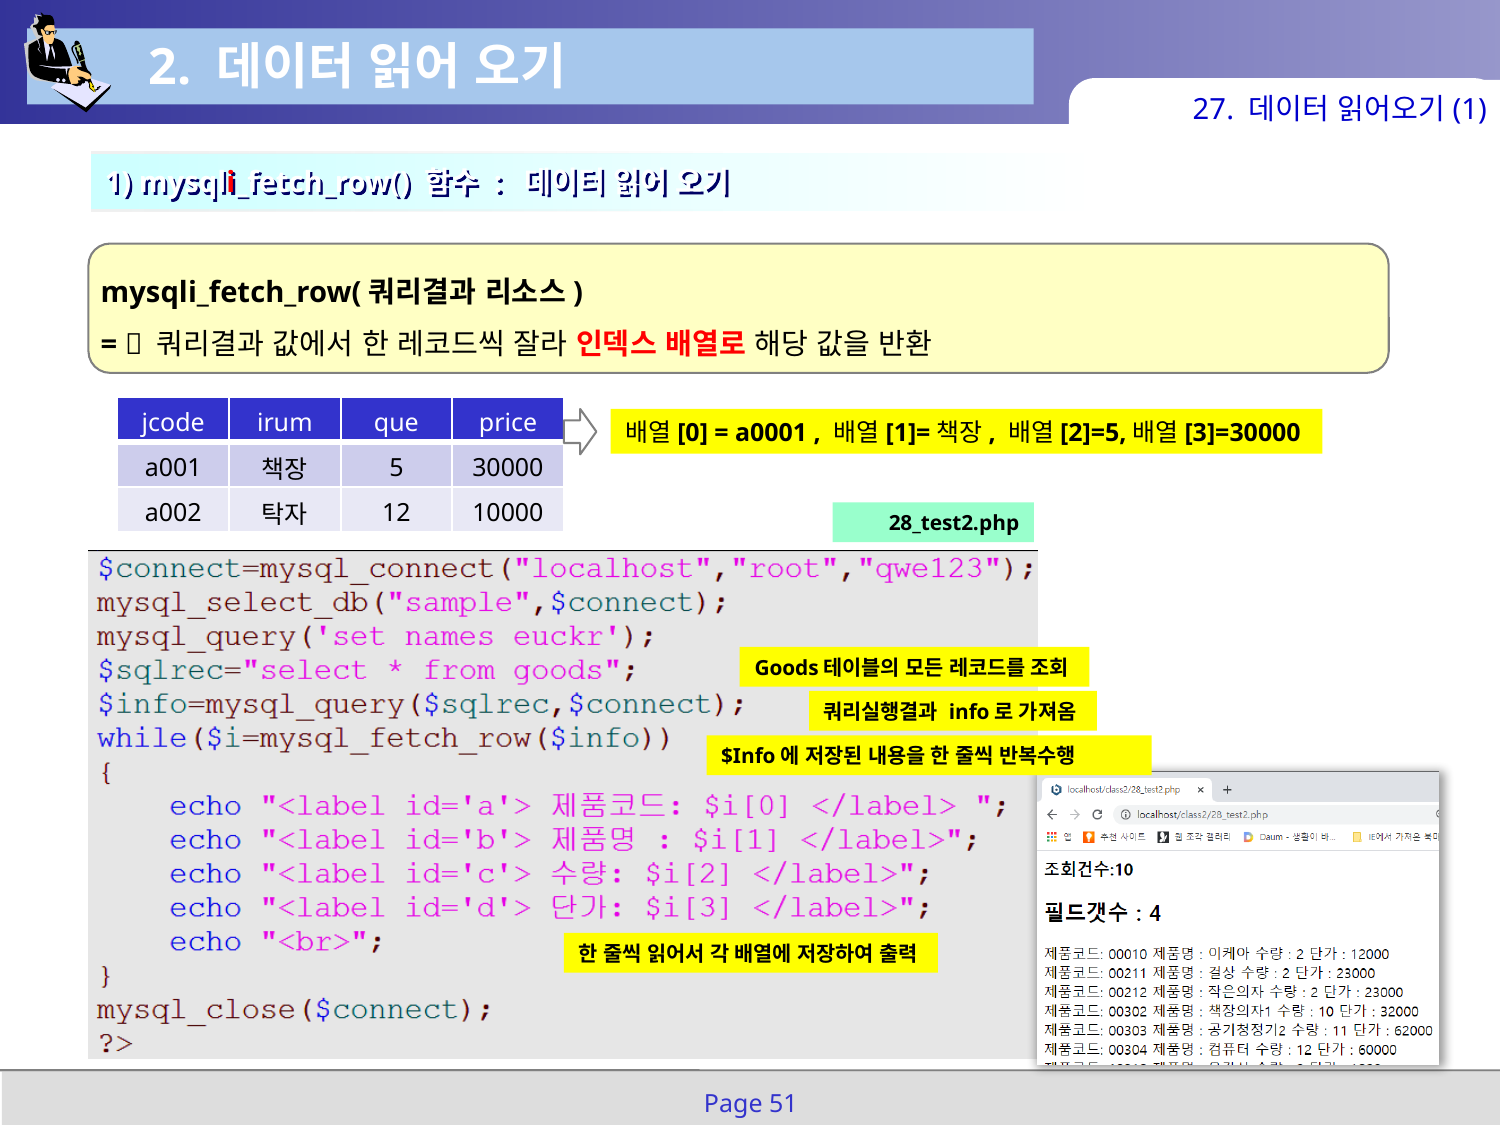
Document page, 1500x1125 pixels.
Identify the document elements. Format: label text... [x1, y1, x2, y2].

table_header que [342, 398, 451, 439]
text_box mysqli_fetch_row(쿼리결과 리소스) =  쿼리결과 값에서 한 레코드씩 잘라 인덱스 배열로 해당 값을 반환 [88, 243, 1389, 373]
text_box 배열[0] = a0001 , 배열[1]=책장, 배열[2]=5,배열[3]=30000 [610, 408, 1323, 454]
text_box [563, 408, 597, 455]
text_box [89, 150, 1095, 213]
table_cell 10000 [453, 488, 563, 531]
text_box 2. 데이터 읽어 오기 [133, 26, 880, 102]
text_box 27. 데이터 읽어오기(1) [1068, 84, 1493, 131]
table_header irum [230, 398, 340, 439]
table_cell 5 [342, 445, 451, 486]
table_cell 책장 [230, 445, 340, 486]
table_cell 탁자 [230, 488, 340, 531]
table_header price [453, 398, 563, 439]
slide_number Page 51 [682, 1079, 819, 1124]
table_header jcode [118, 398, 228, 439]
table_cell 30000 [453, 445, 563, 486]
table_cell a001 [118, 445, 228, 486]
text_box 28_test2.php [832, 502, 1034, 543]
text_box 쿼리실행결과 info로 가져옴 [1041, 690, 1097, 731]
text_box Goods테이블의 모든 레코드를 조회 [1041, 646, 1090, 687]
picture [88, 550, 1439, 1065]
table_cell a002 [118, 488, 228, 531]
text_box $Info에 저장된 내용을 한 줄씩 반복수행 [1041, 735, 1152, 770]
table_cell 12 [342, 488, 451, 531]
